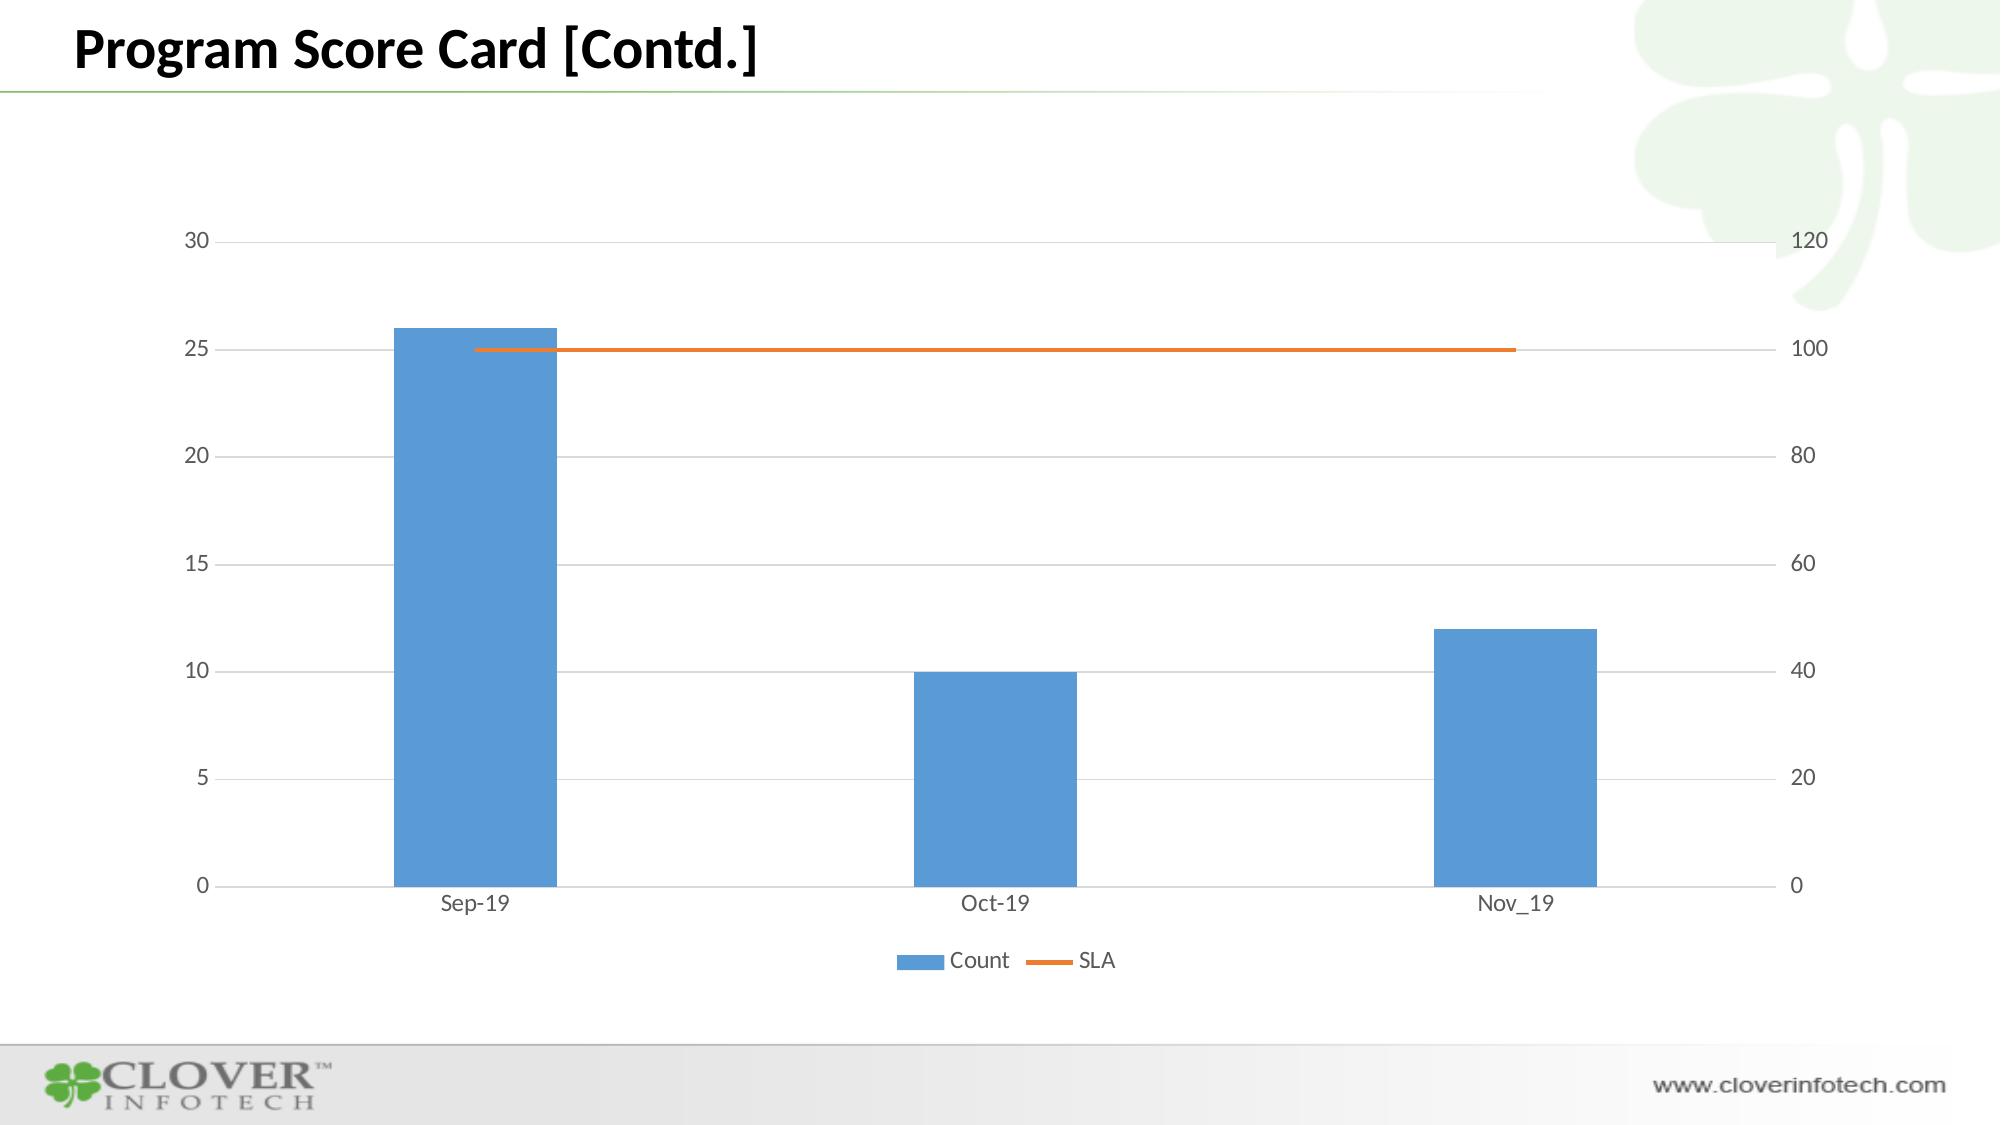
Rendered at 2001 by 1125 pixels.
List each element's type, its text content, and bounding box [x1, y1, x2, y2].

chart [149, 214, 1863, 982]
text_box Program Score Card [Contd.] [59, 3, 1508, 158]
picture [0, 0, 2000, 1125]
